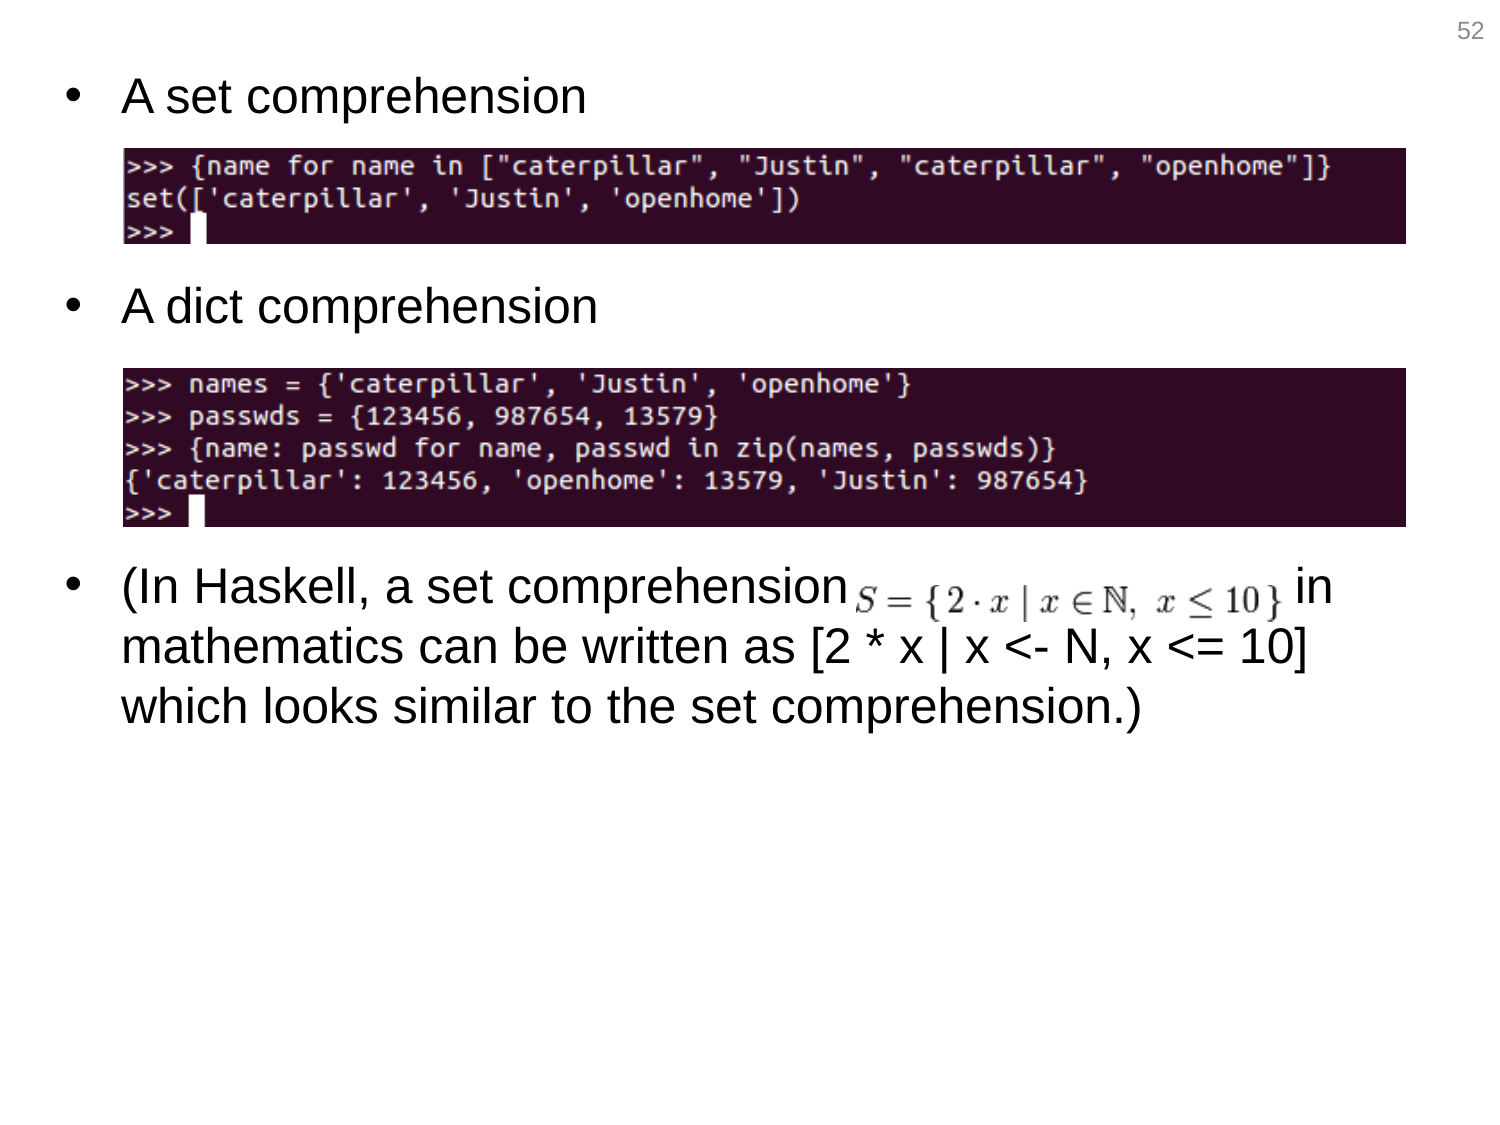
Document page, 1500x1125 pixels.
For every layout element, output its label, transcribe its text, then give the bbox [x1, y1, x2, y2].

slide_number 52 [1149, 0, 1500, 60]
picture [856, 585, 1282, 622]
picture [123, 367, 1407, 528]
list A set comprehension A dict comprehension (In Haskell, a set comprehension in mathematics can be written as [2 * x | x <- N, x <= 10] which looks similar to the set comprehension.) [49, 56, 1400, 799]
picture [123, 148, 1407, 244]
